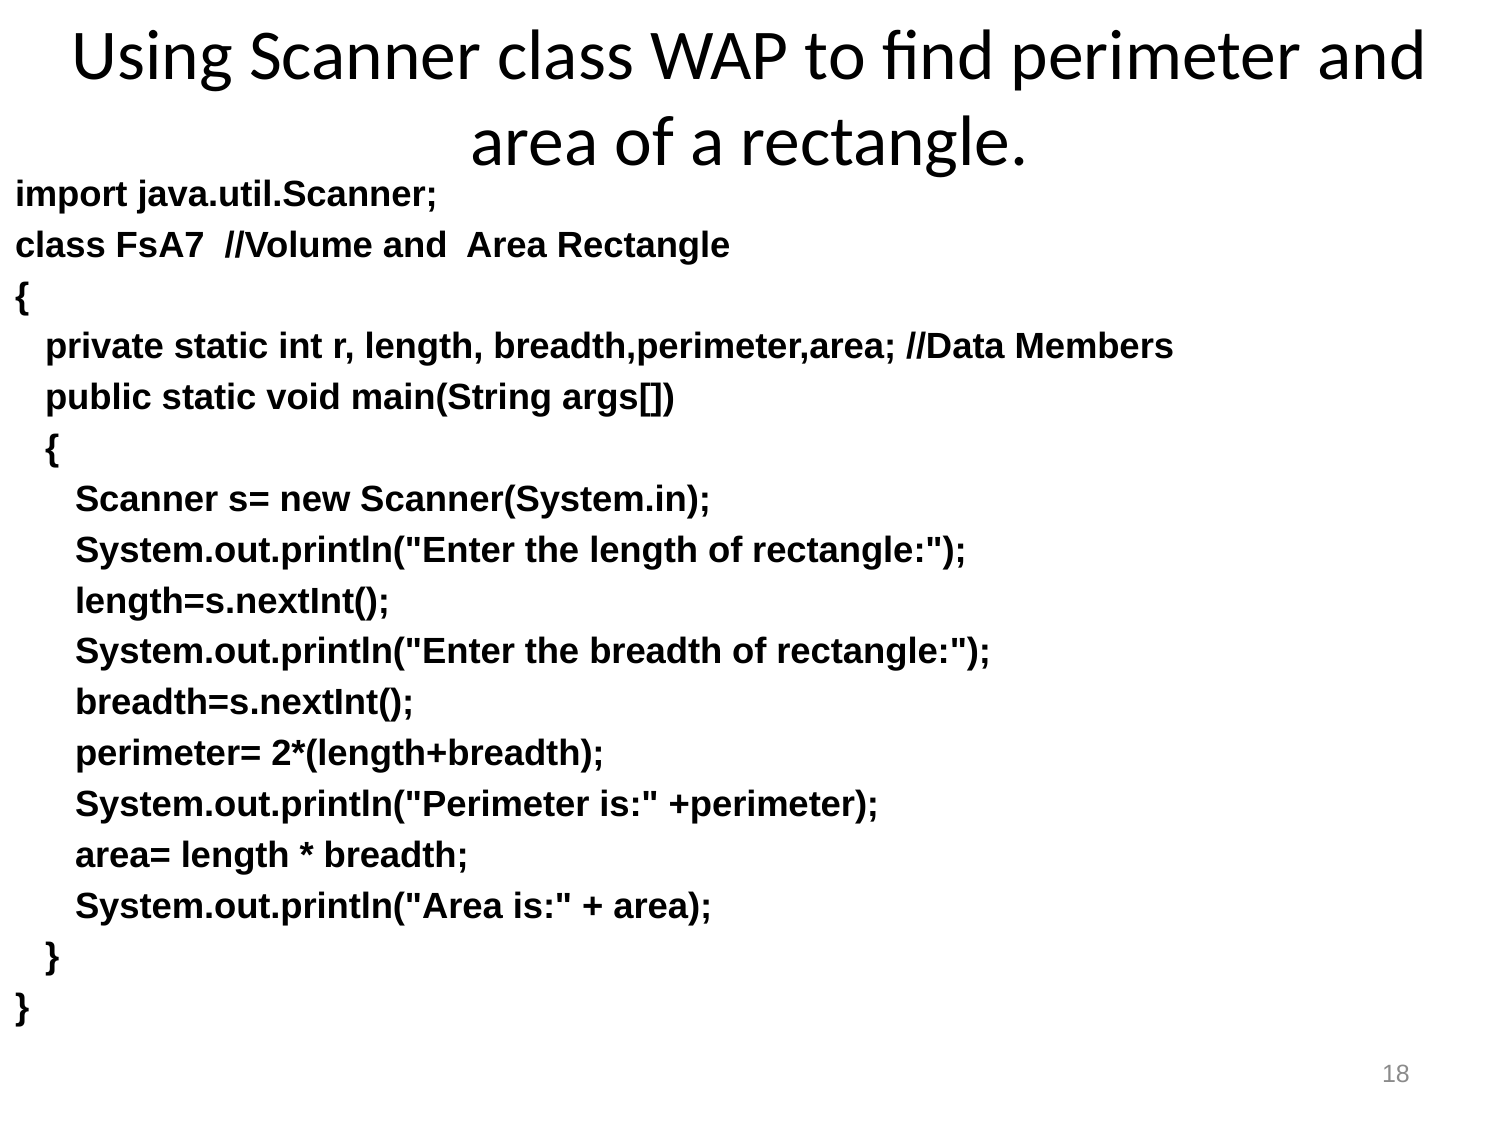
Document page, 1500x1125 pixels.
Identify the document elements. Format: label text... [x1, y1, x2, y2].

list import java.util.Scanner; class FsA7 //Volume and Area Rectangle { private static int r, length, breadth,perimeter,area; //Data Members public static void main(String args[]) { Scanner s= new Scanner(System.in); System.out.println("Enter the length of rectangle:"); length=s.nextInt(); System.out.println("Enter the breadth of rectangle:"); breadth=s.nextInt(); perimeter= 2*(length+breadth); System.out.println("Perimeter is:" +perimeter); area= length * breadth; System.out.println("Area is:" + area); } } [0, 162, 1469, 1038]
slide_number 18 [1074, 1042, 1425, 1103]
title Using Scanner class WAP to find perimeter and area of a rectangle. [0, 0, 1500, 188]
